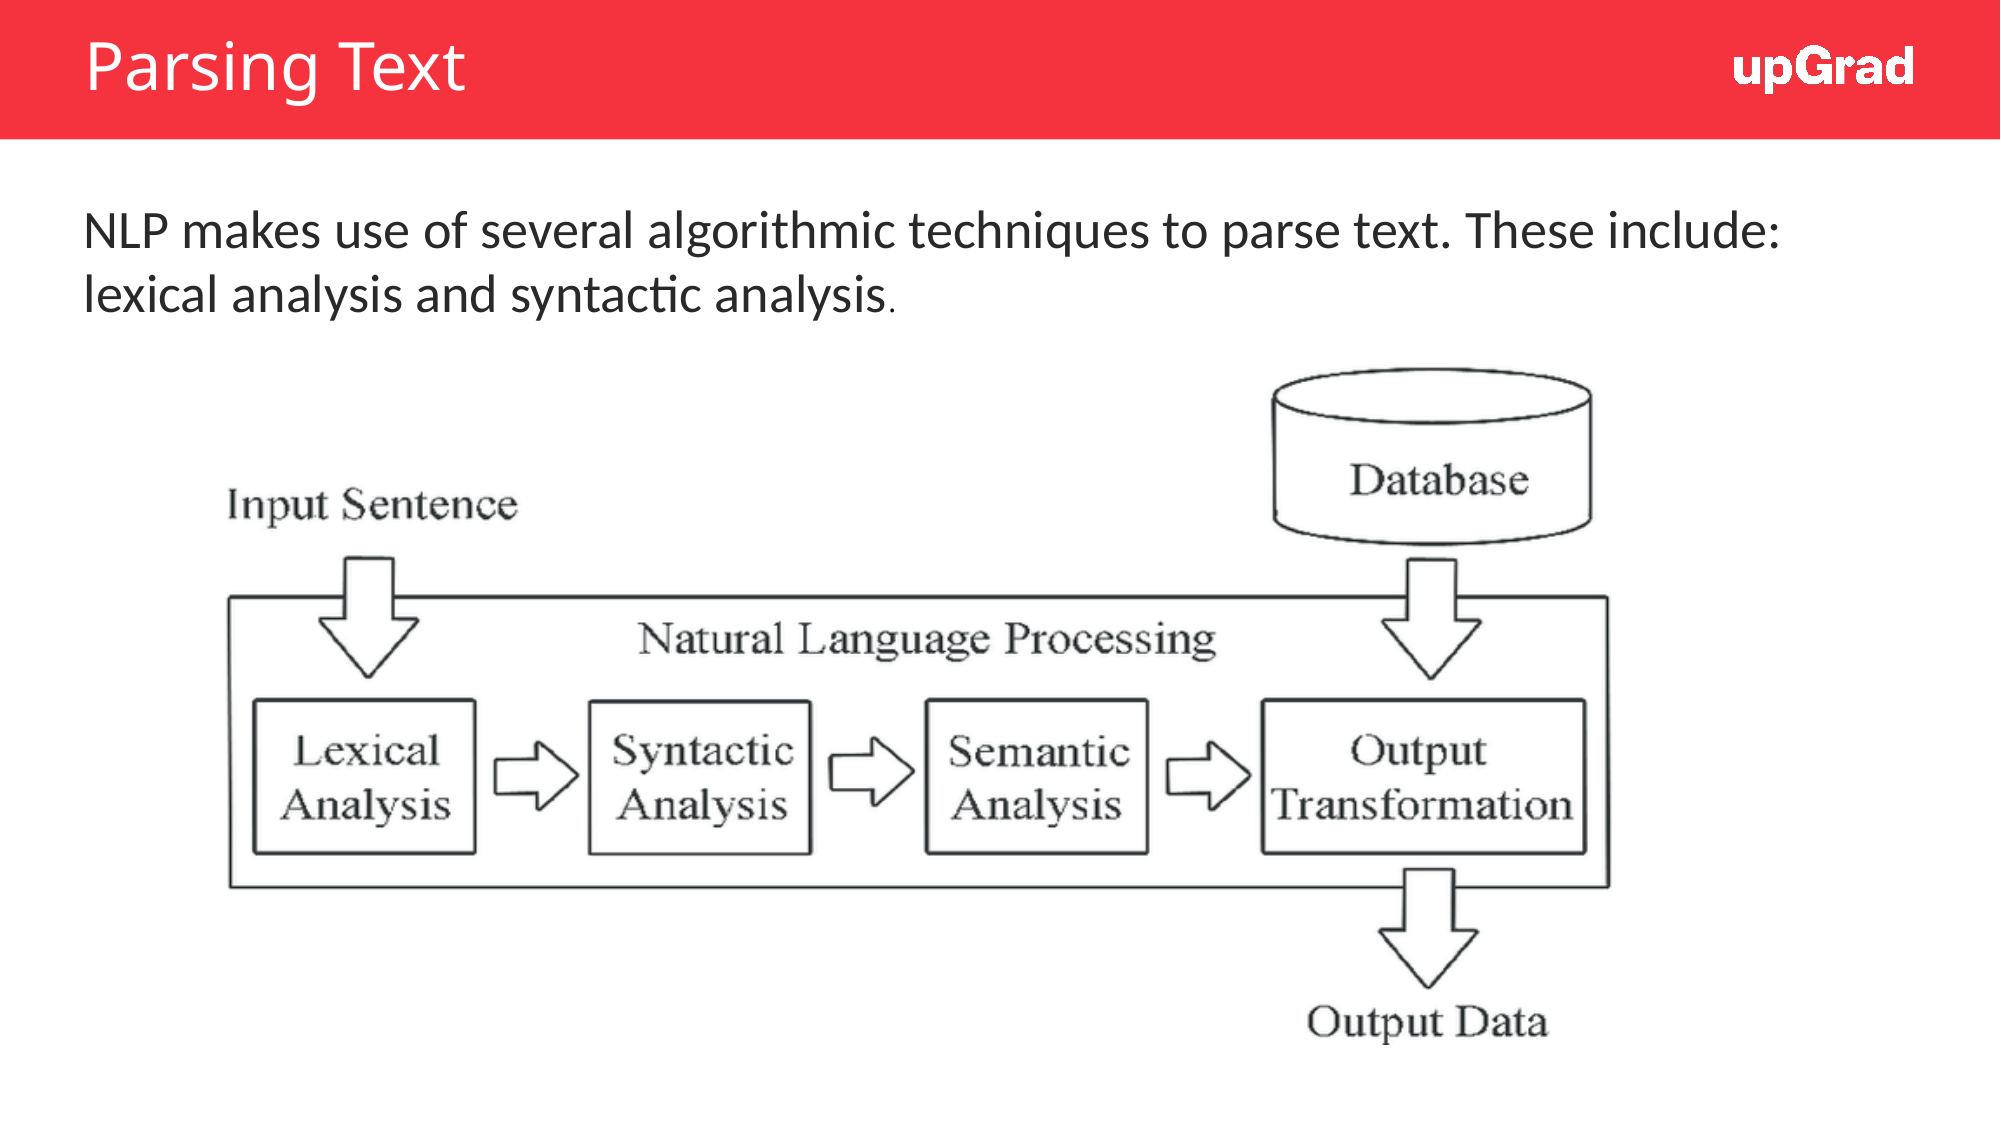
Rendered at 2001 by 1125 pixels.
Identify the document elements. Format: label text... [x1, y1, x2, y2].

picture [222, 356, 1614, 1045]
text_box NLP makes use of several algorithmic techniques to parse text. These include: lexical analysis and syntactic analysis. [69, 186, 1916, 332]
title Parsing Text [69, 26, 887, 111]
picture [1734, 45, 1913, 94]
